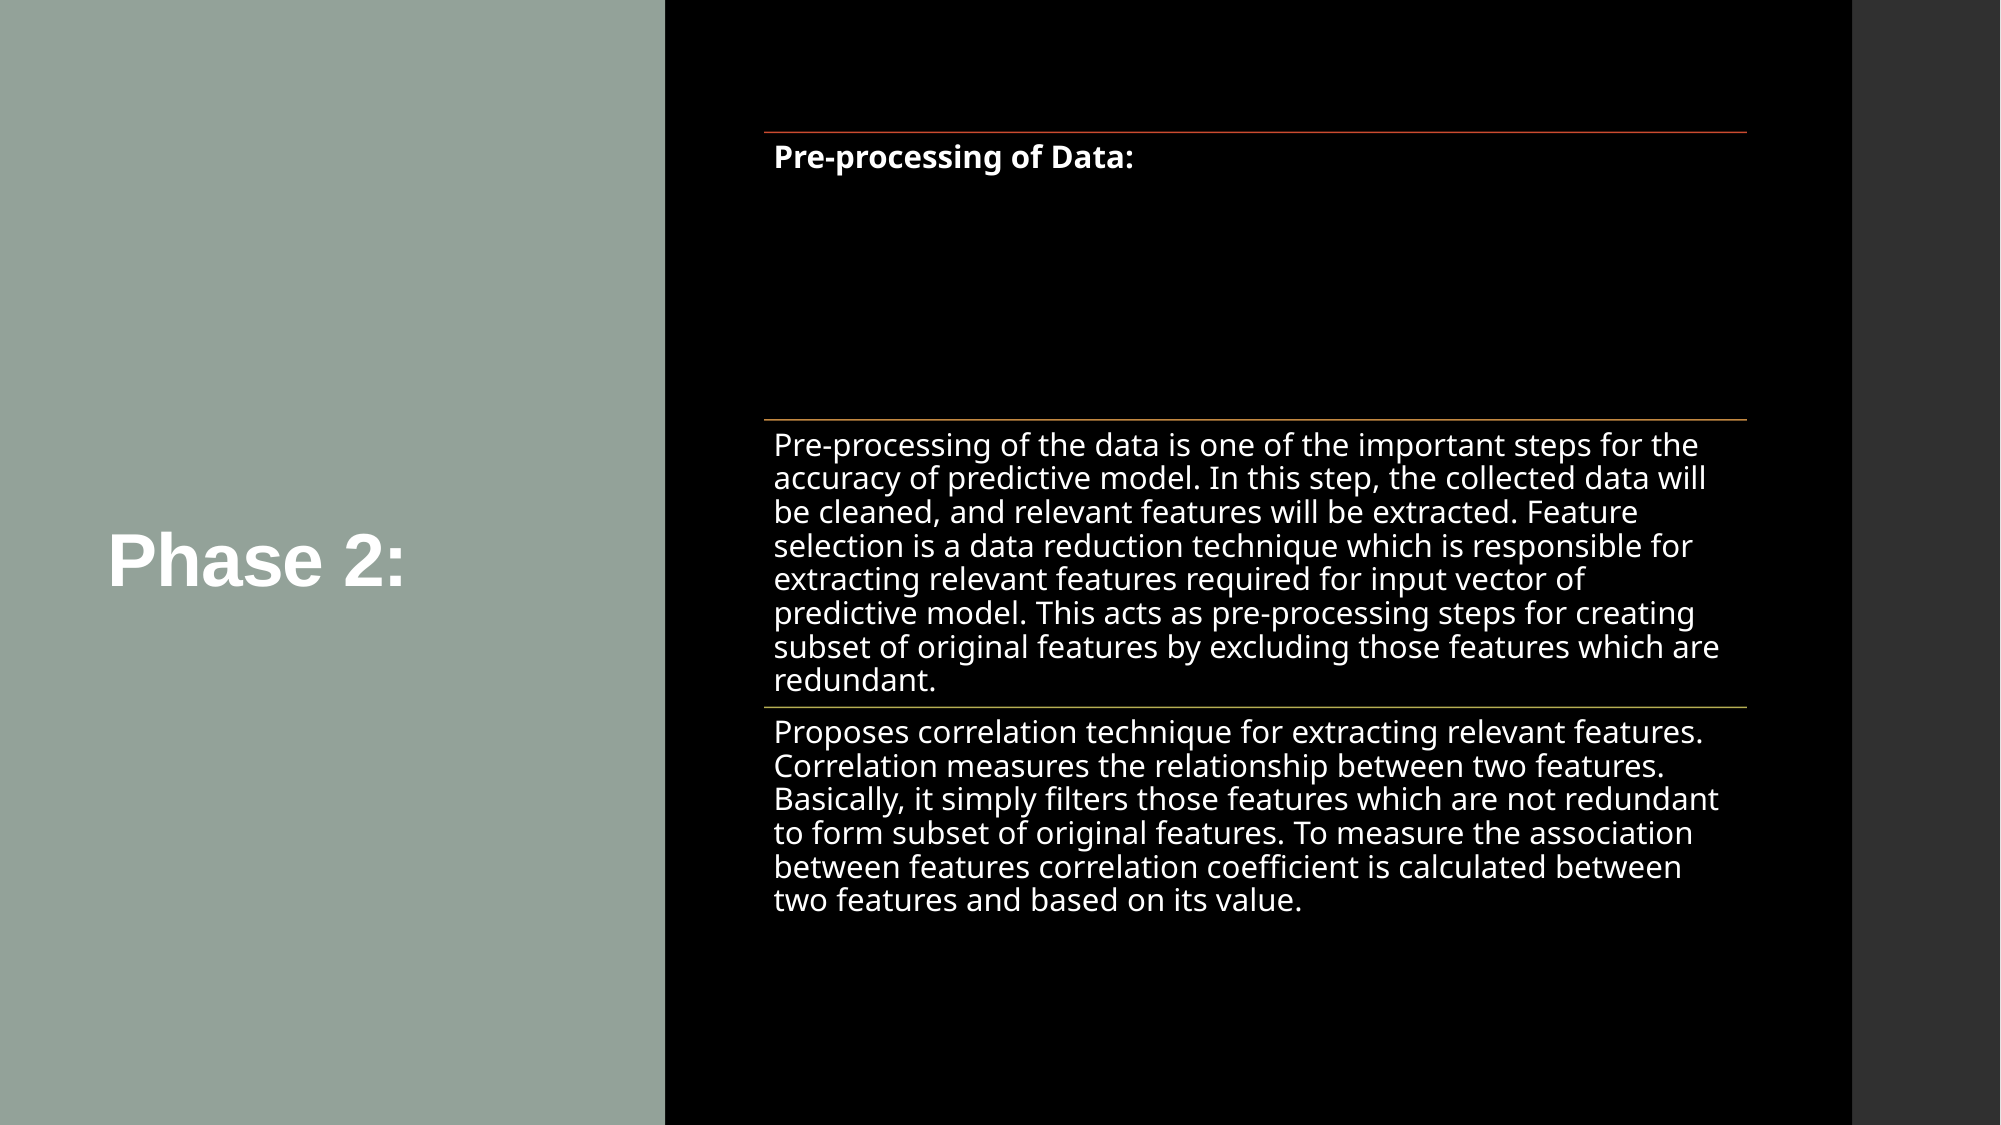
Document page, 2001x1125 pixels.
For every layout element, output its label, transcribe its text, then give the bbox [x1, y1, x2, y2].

title Phase 2: [92, 137, 539, 988]
text_box [1851, 0, 2000, 1125]
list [763, 131, 1748, 996]
text_box [0, 0, 666, 1125]
